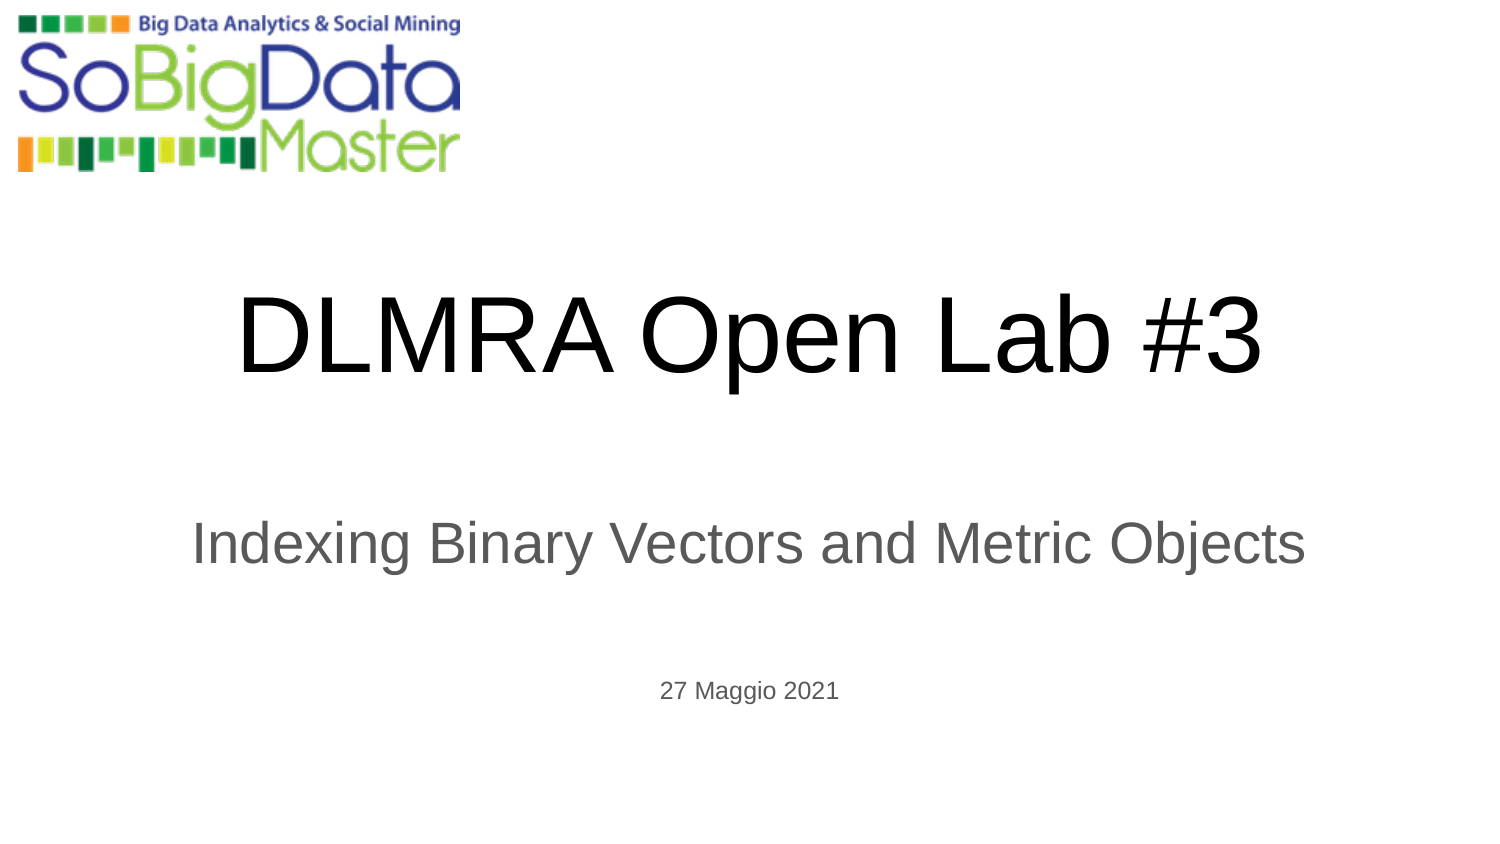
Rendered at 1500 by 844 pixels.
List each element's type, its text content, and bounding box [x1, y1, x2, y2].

picture [18, 14, 460, 172]
subtitle Indexing Binary Vectors and Metric Objects 27 Maggio 2021 [51, 489, 1449, 844]
title DLMRA Open Lab #3 [51, 237, 1449, 409]
